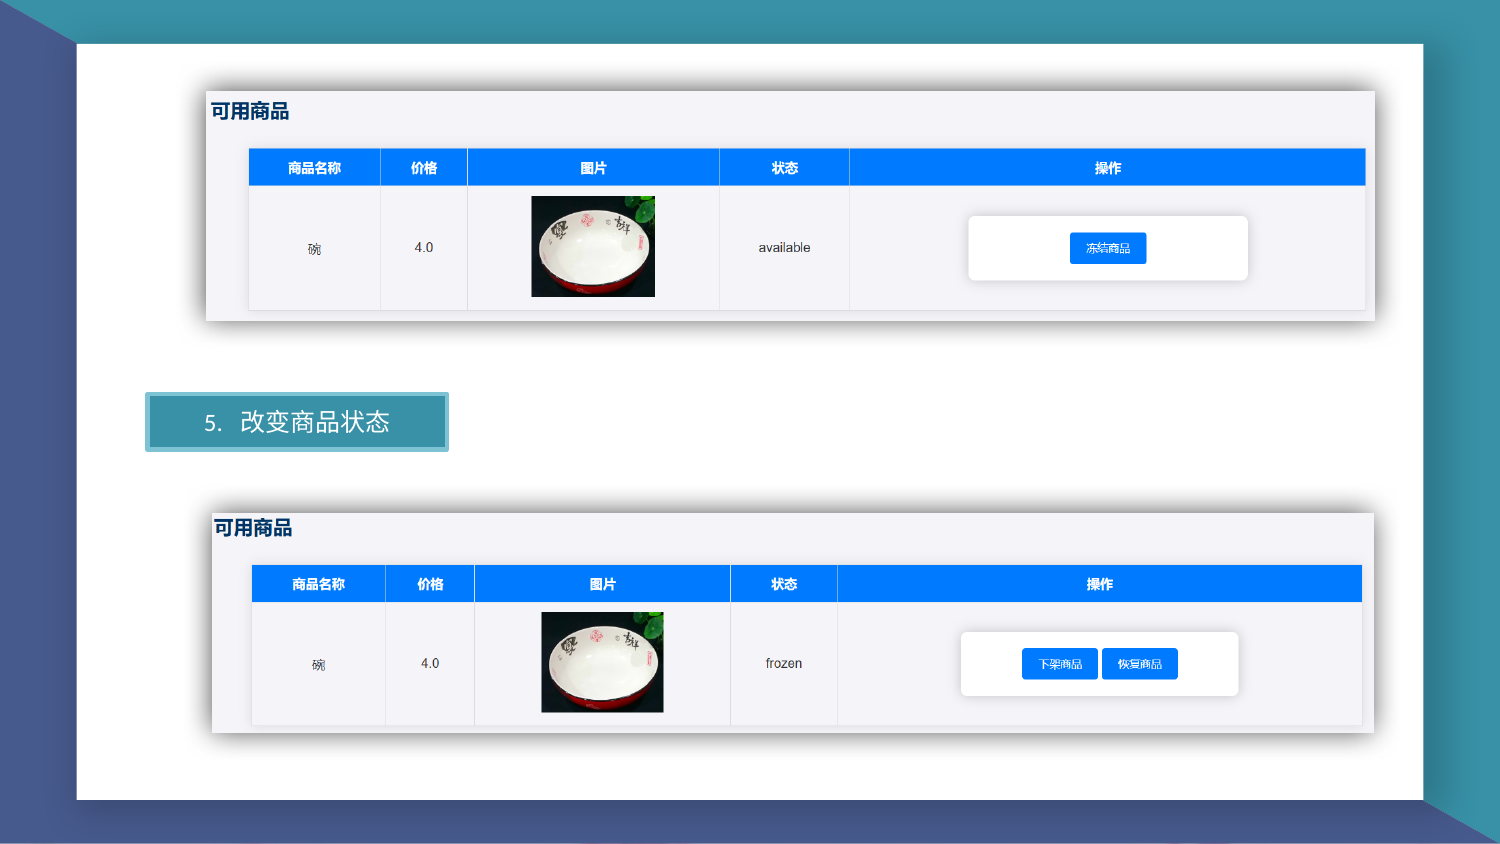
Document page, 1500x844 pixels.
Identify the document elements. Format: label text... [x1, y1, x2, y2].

text_box 5. 改变商品状态 [145, 392, 449, 452]
picture [211, 513, 1374, 734]
picture [205, 90, 1375, 321]
